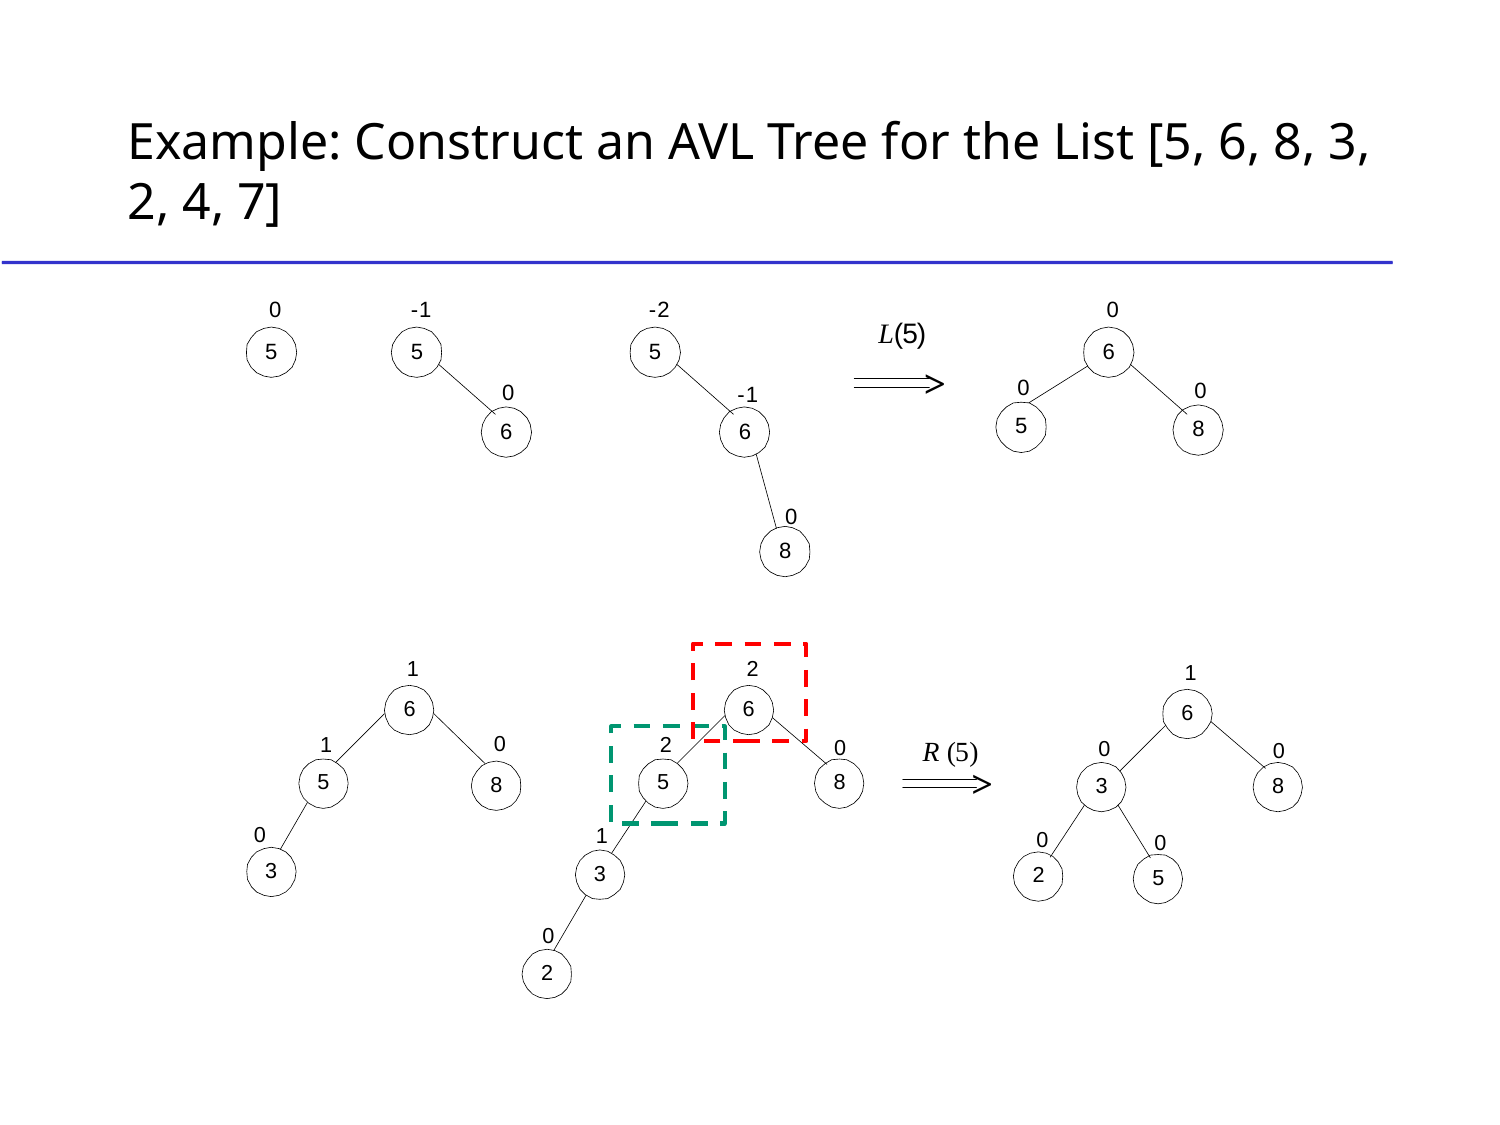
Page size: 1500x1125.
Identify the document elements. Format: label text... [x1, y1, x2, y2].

picture [126, 285, 1349, 581]
title Example: Construct an AVL Tree for the List [5, 6, 8, 3, 2, 4, 7] [112, 99, 1388, 238]
picture [113, 644, 1425, 1003]
